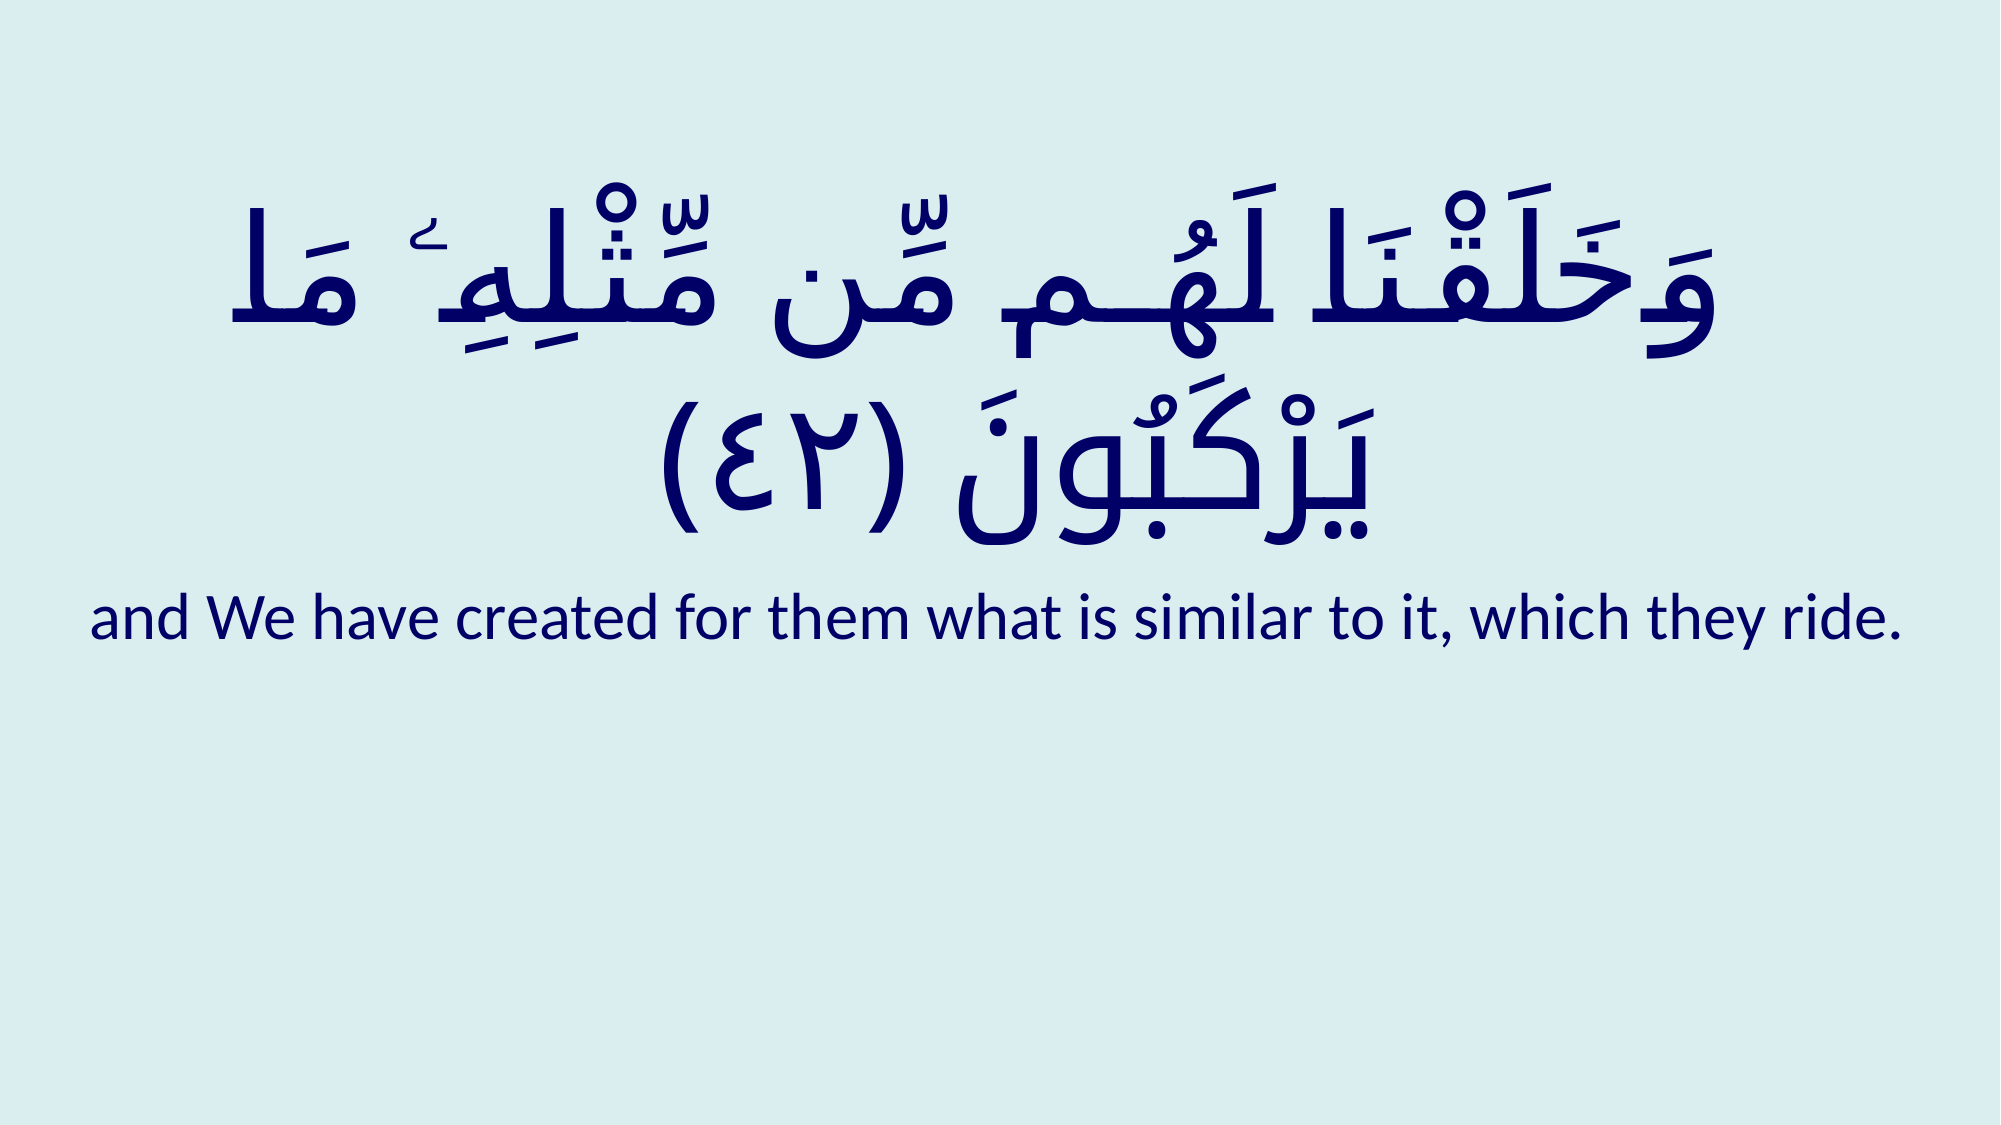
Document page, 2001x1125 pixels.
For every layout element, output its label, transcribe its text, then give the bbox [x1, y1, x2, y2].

subtitle and We have created for them what is similar to it, which they ride. [7, 574, 1989, 862]
title وَخَلَقْنَا لَهُم مِّن مِّثْلِهِۦ مَا يَرْكَبُونَ ﴿٤٢﴾ [0, 231, 2000, 473]
